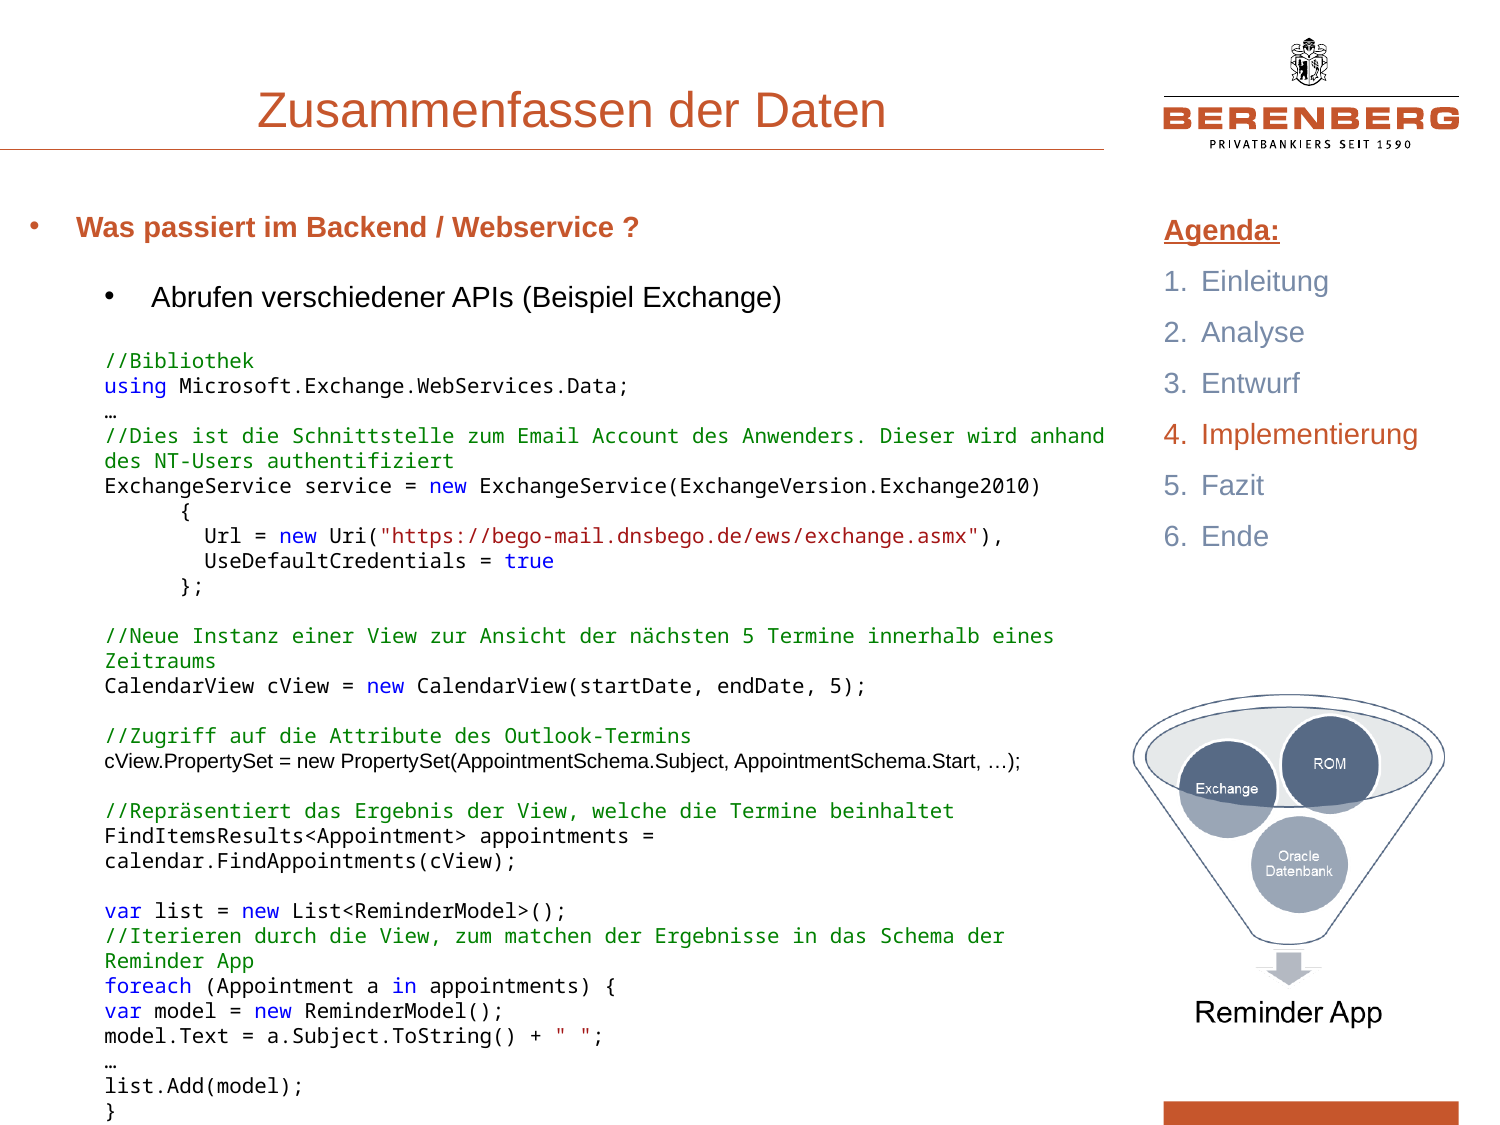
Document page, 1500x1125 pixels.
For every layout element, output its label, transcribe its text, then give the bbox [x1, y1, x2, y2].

picture [985, 692, 1500, 1049]
text_box Was passiert im Backend / Webservice ? Abrufen verschiedener APIs (Beispiel Exchange) //Bibliothek using Microsoft.Exchange.WebServices.Data; … //Dies ist die Schnittstelle zum Email Account des Anwenders. Dieser wird anhand des NT-Users authentifiziert ExchangeService service = new ExchangeService(ExchangeVersion.Exchange2010) { Url = new Uri("https://bego-mail.dnsbego.de/ews/exchange.asmx"), UseDefaultCredentials = true }; //Neue Instanz einer View zur Ansicht der nächsten 5 Termine innerhalb eines Zeitraums CalendarView cView = new CalendarView(startDate, endDate, 5); //Zugriff auf die Attribute des Outlook-Termins cView.PropertySet = new PropertySet(AppointmentSchema.Subject, AppointmentSchema.Start, …); //Repräsentiert das Ergebnis der View, welche die Termine beinhaltet FindItemsResults<Appointment> appointments = calendar.FindAppointments(cView); var list = new List<ReminderModel>(); //Iterieren durch die View, zum matchen der Ergebnisse in das Schema der Reminder App foreach (Appointment a in appointments) { var model = new ReminderModel(); model.Text = a.Subject.ToString() + " "; … list.Add(model); } [29, 208, 1117, 1083]
list Agenda: Einleitung Analyse Entwurf Implementierung Fazit Ende [1163, 208, 1459, 690]
title Zusammenfassen der Daten [41, 30, 1105, 138]
